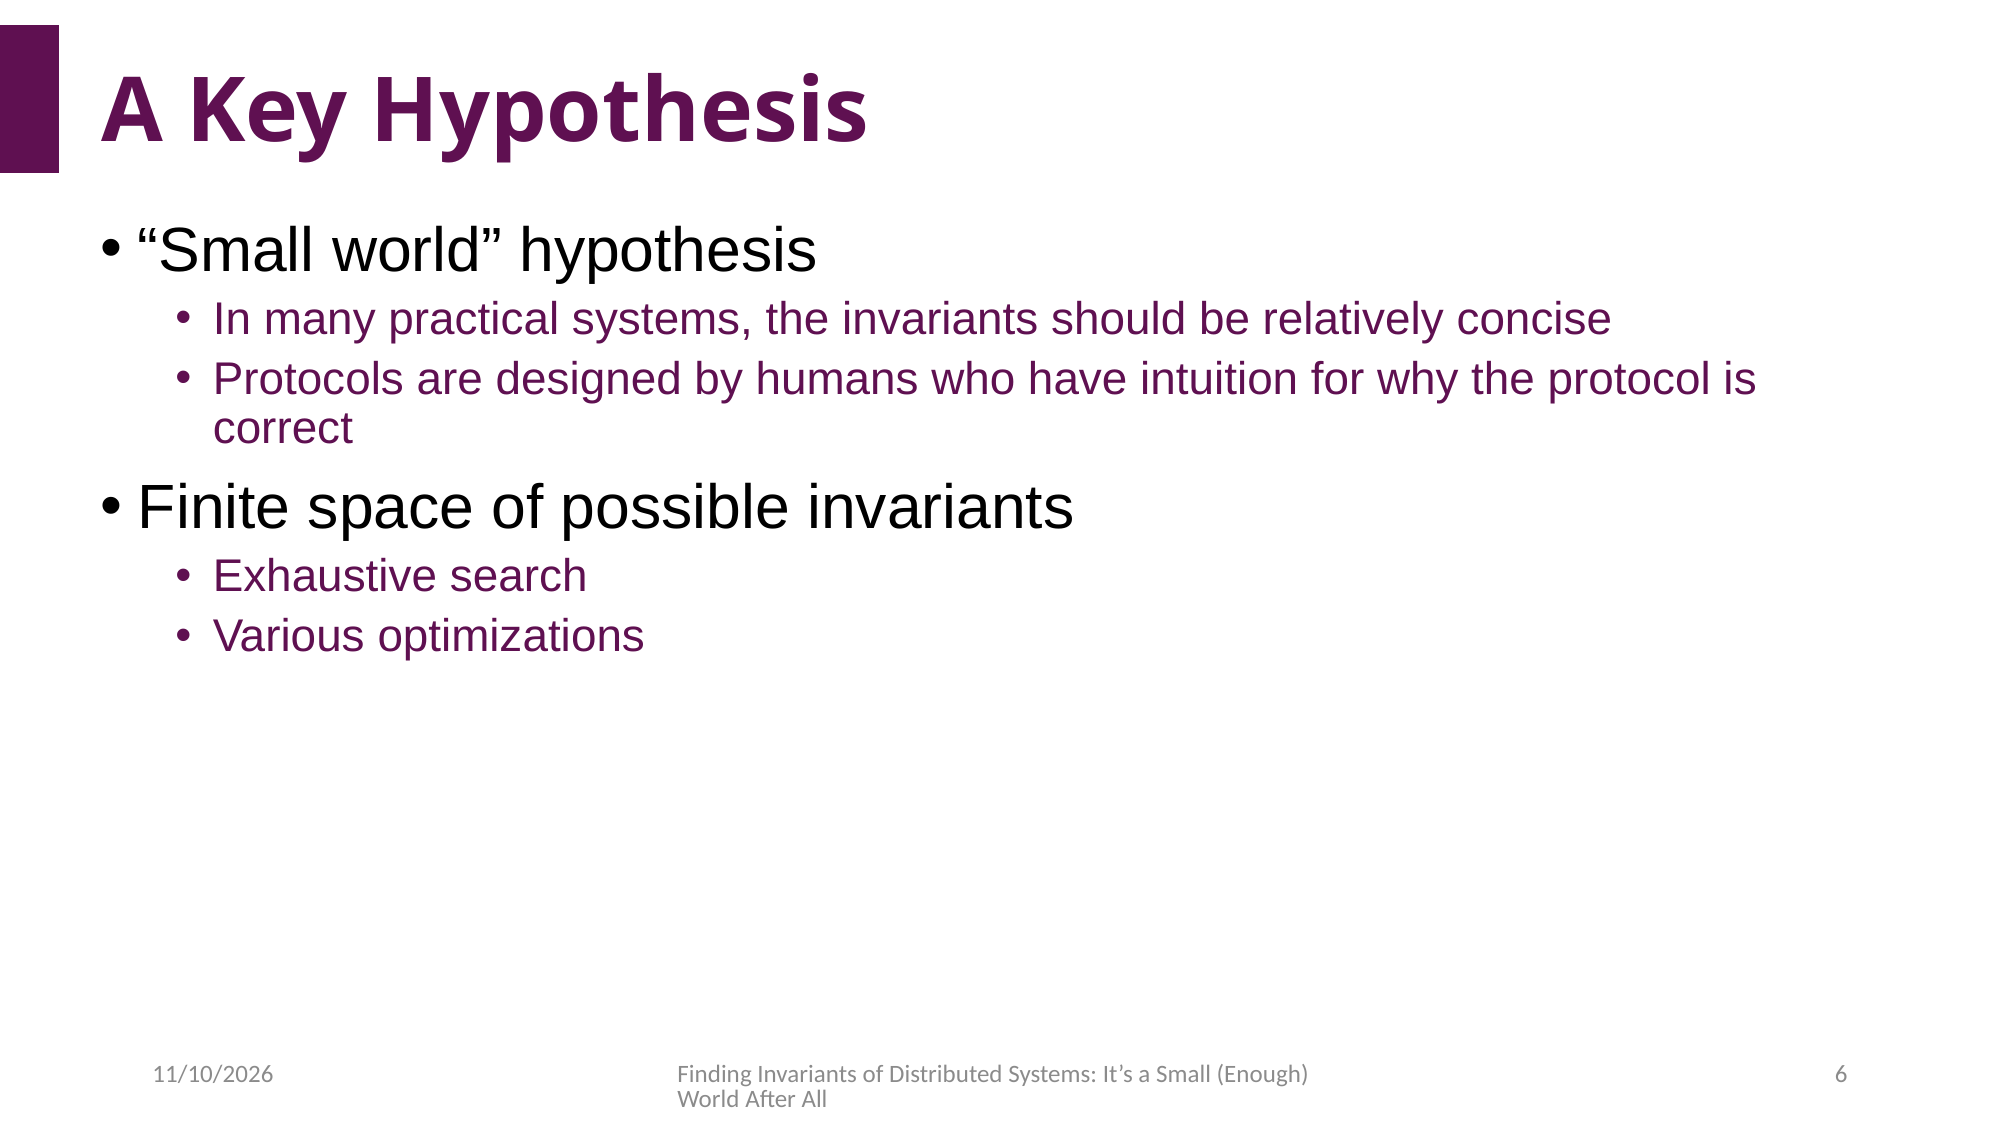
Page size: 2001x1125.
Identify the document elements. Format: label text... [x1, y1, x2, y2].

slide_number 6 [1412, 1042, 1863, 1103]
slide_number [137, 1042, 588, 1103]
list “Small world” hypothesis In many practical systems, the invariants should be relatively concise Protocols are designed by humans who have intuition for why the protocol is correct Finite space of possible invariants Exhaustive search Various optimizations [85, 209, 1917, 1014]
title A Key Hypothesis [86, 26, 1917, 169]
footer Finding Invariants of Distributed Systems: It’s a Small (Enough) World After All [662, 1042, 1338, 1103]
